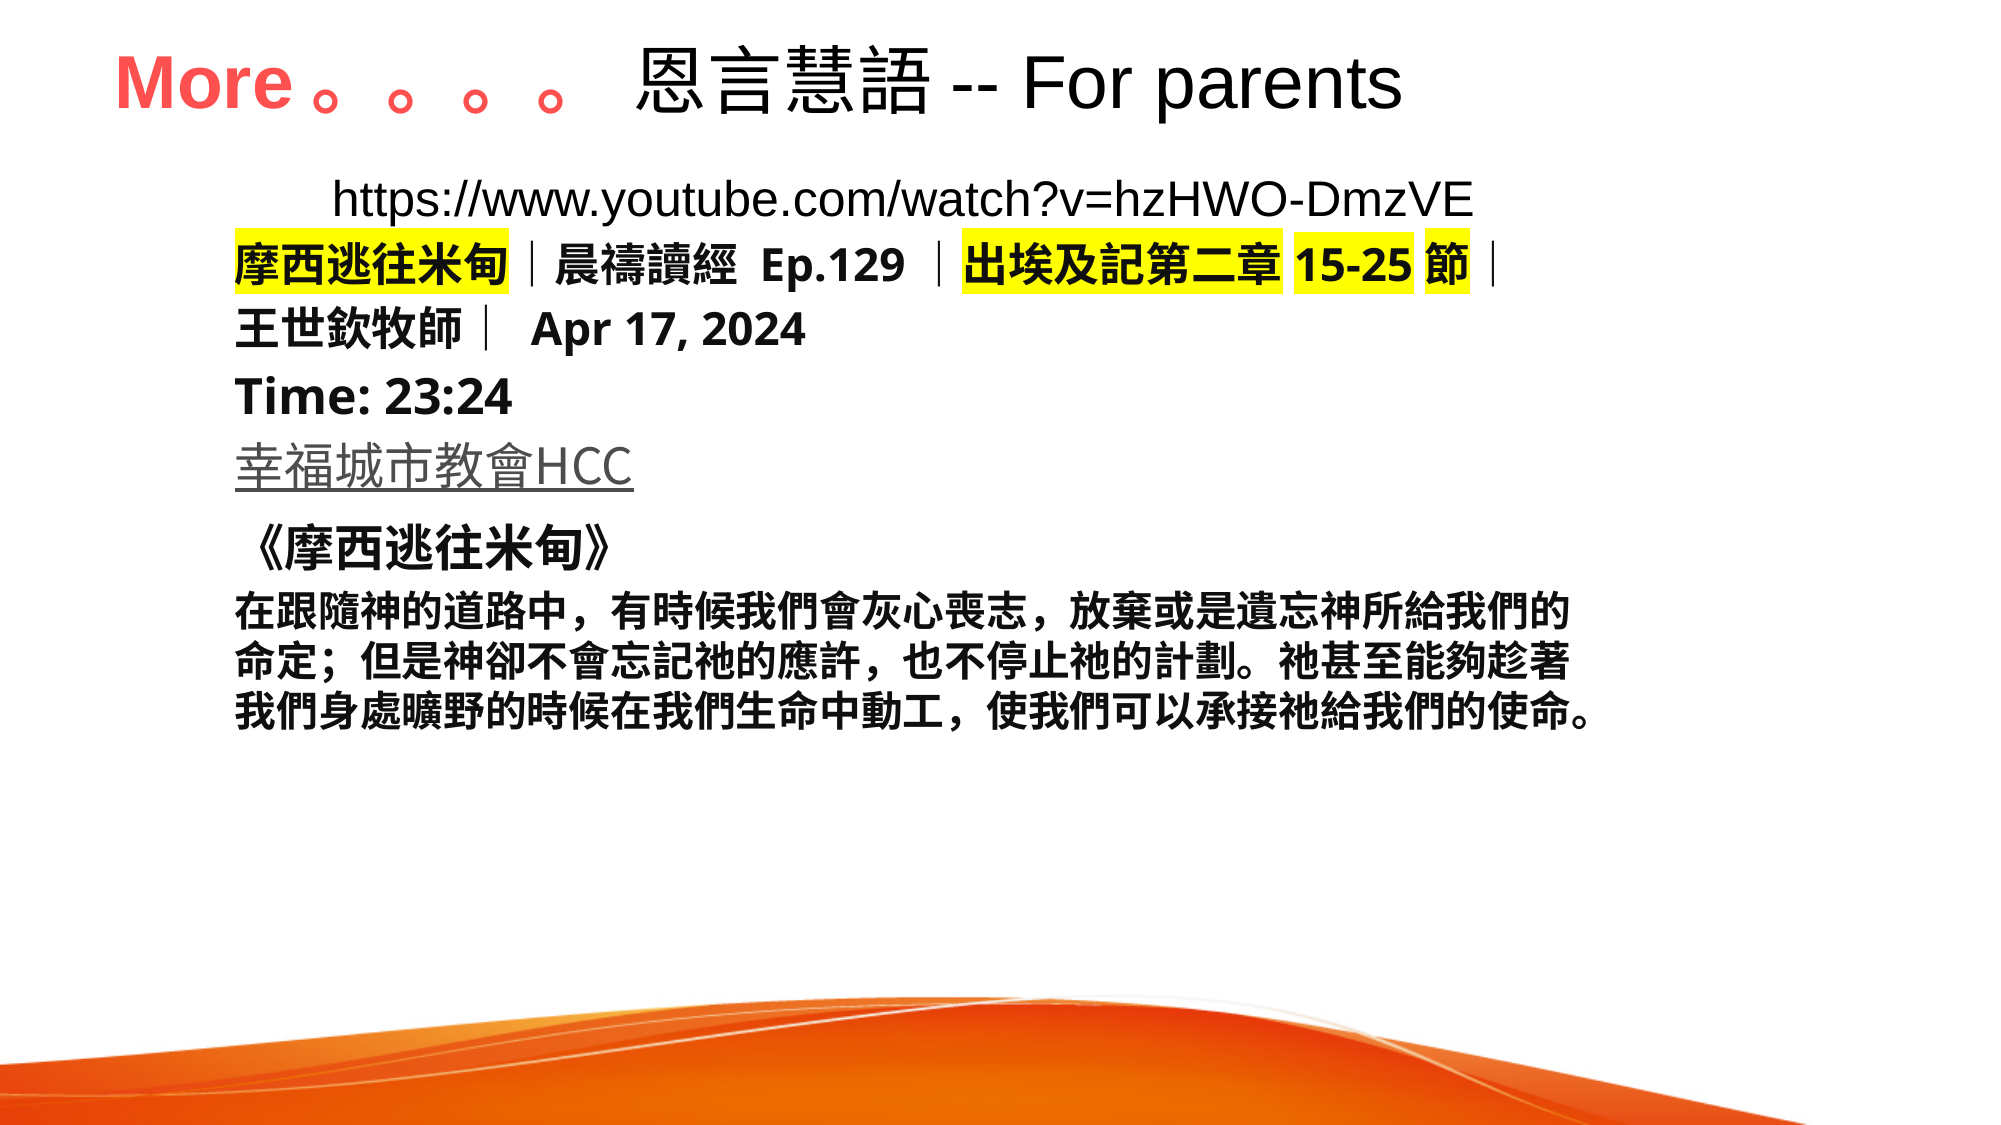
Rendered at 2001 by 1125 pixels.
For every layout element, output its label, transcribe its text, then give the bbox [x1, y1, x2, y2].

picture [0, 0, 2000, 1125]
title More。。。。 恩言慧語-- For parents [99, 30, 1901, 127]
list https://www.youtube.com/watch?v=hzHWO-DmzVE 摩西逃往米甸｜晨禱讀經 Ep.129｜出埃及記第二章15-25節｜ 王世欽牧師｜ Apr 17, 2024 Time: 23:24 幸福城市教會HCC 《摩西逃往米甸》 在跟隨神的道路中，有時候我們會灰心喪志，放棄或是遺忘神所給我們的命定；但是神卻不會忘記祂的應許，也不停止祂的計劃。祂甚至能夠趁著我們身處曠野的時候在我們生命中動工，使我們可以承接祂給我們的使命。 [219, 158, 1588, 804]
